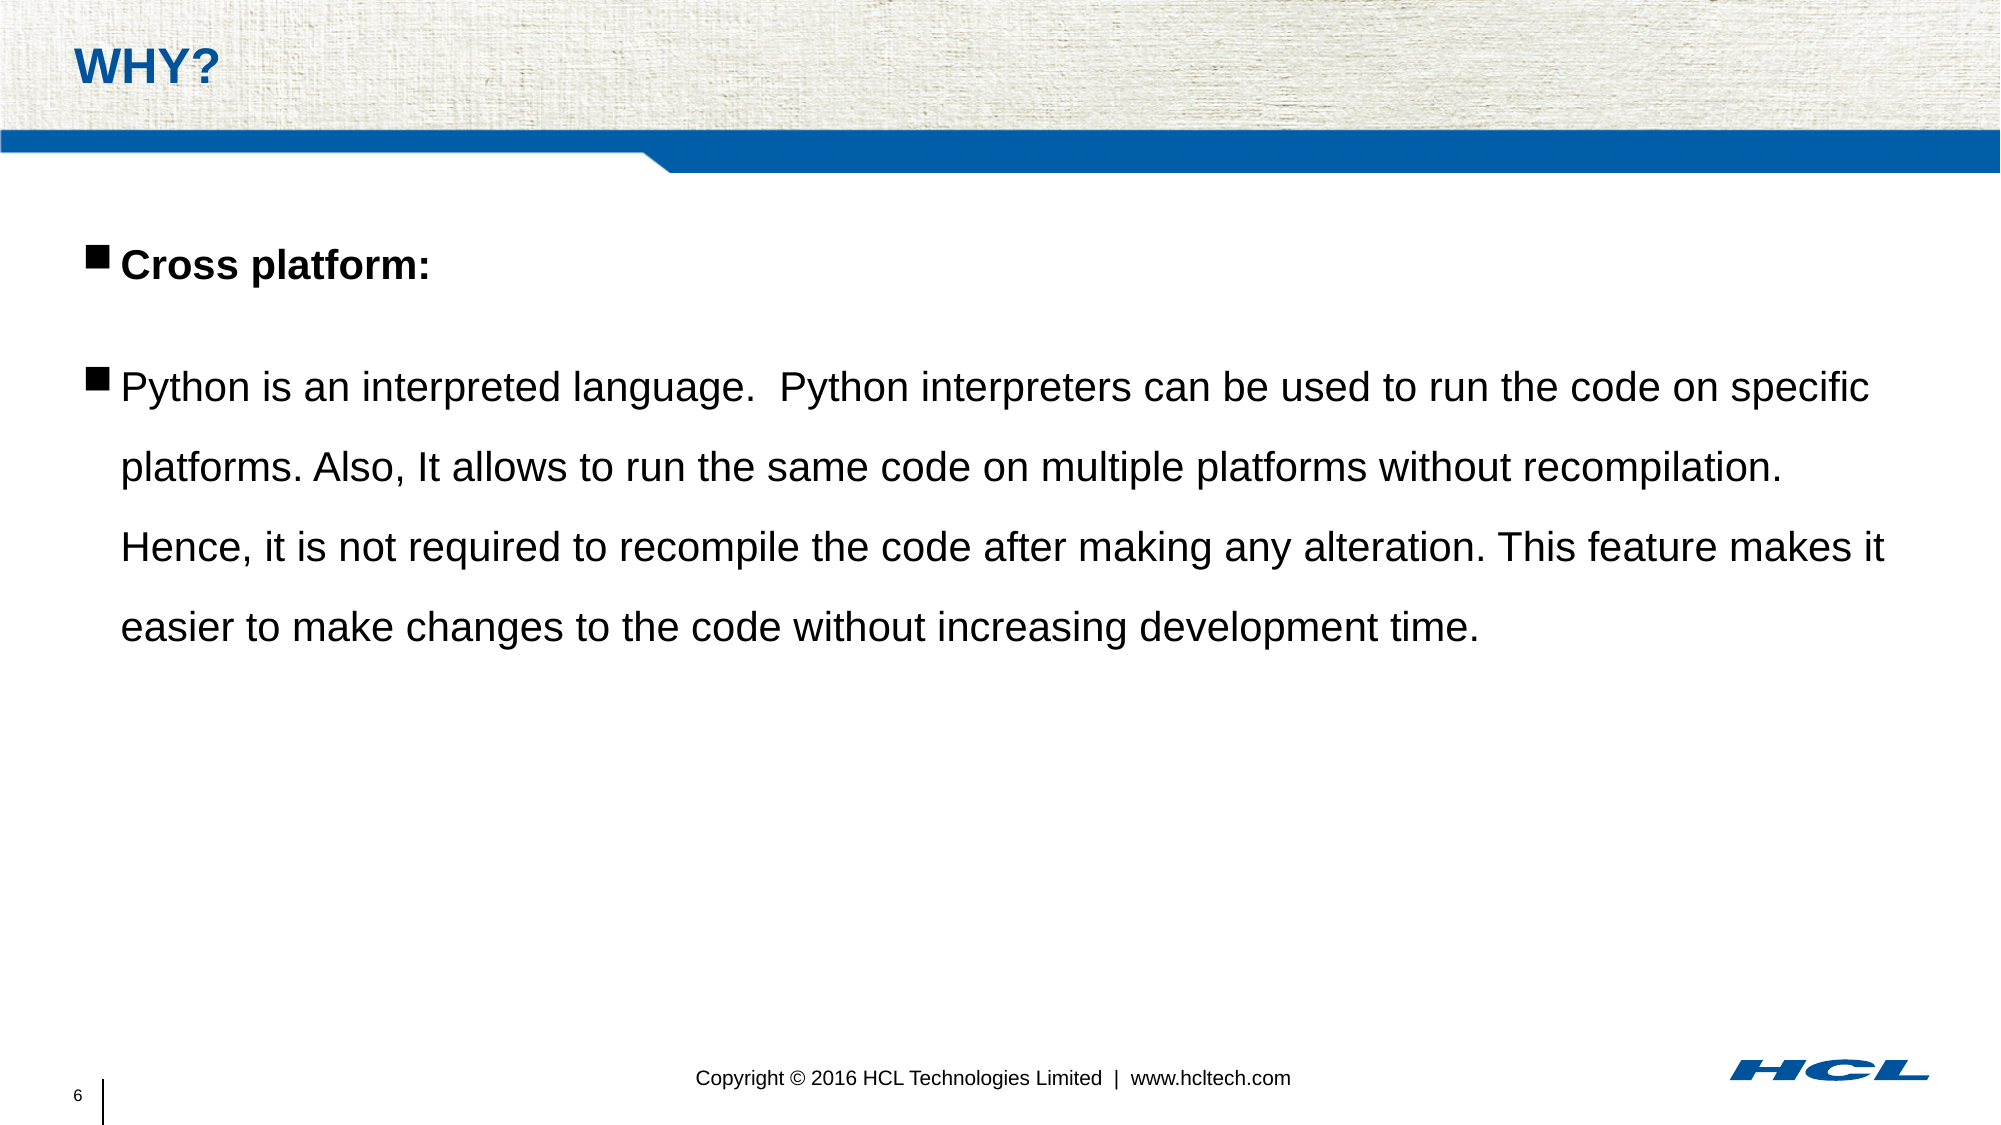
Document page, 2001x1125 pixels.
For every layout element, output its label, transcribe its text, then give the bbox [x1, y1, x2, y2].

picture [0, 0, 2000, 173]
title Why? [66, 2, 1934, 126]
list Cross platform: Python is an interpreted language. Python interpreters can be used to run the code on specific platforms. Also, It allows to run the same code on multiple platforms without recompilation. Hence, it is not required to recompile the code after making any alteration. This feature makes it easier to make changes to the code without increasing development time. [66, 200, 1934, 943]
